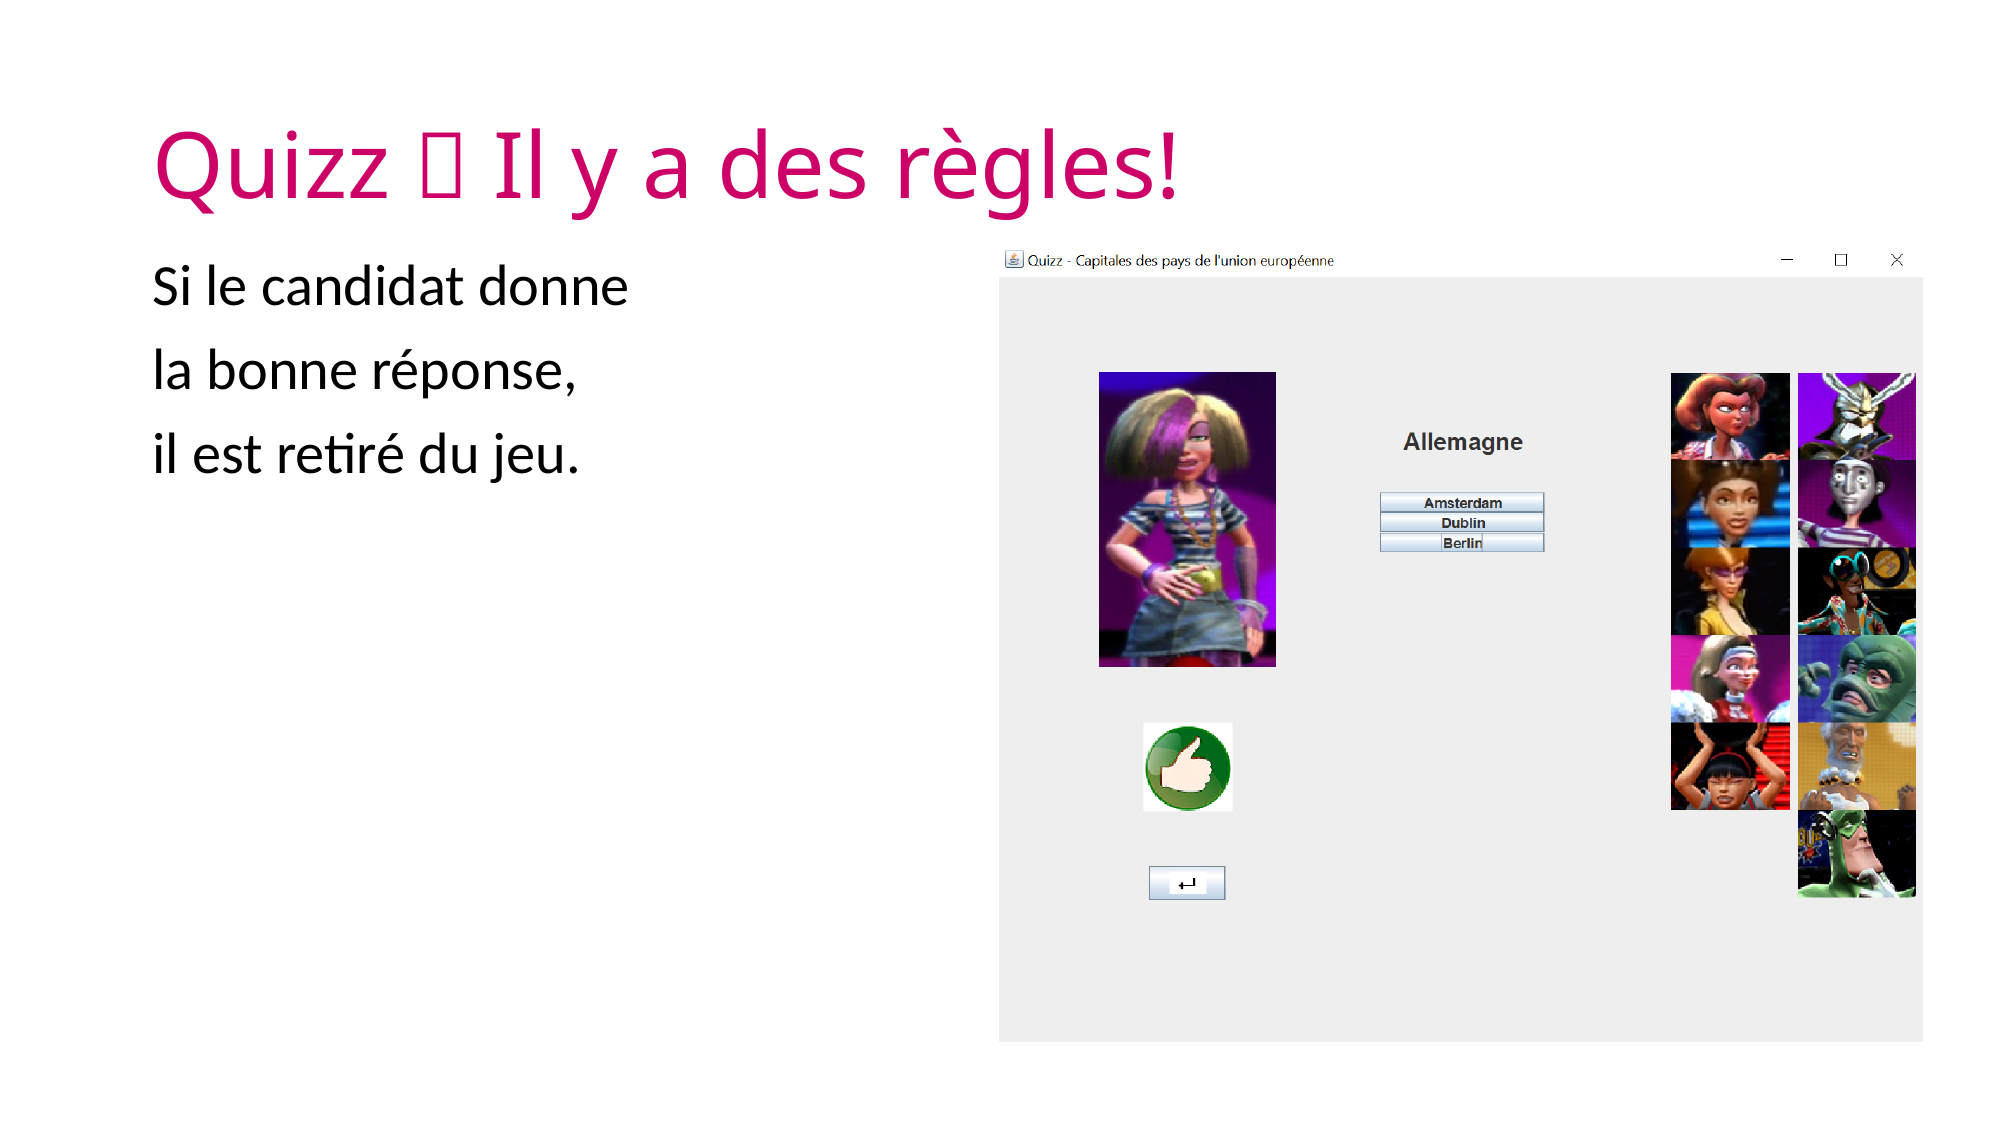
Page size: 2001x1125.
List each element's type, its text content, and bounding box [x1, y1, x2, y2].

picture [999, 247, 1923, 1042]
list Si le candidat donne la bonne réponse, il est retiré du jeu. [137, 247, 999, 962]
title Quizz  Il y a des règles! [137, 59, 1863, 247]
